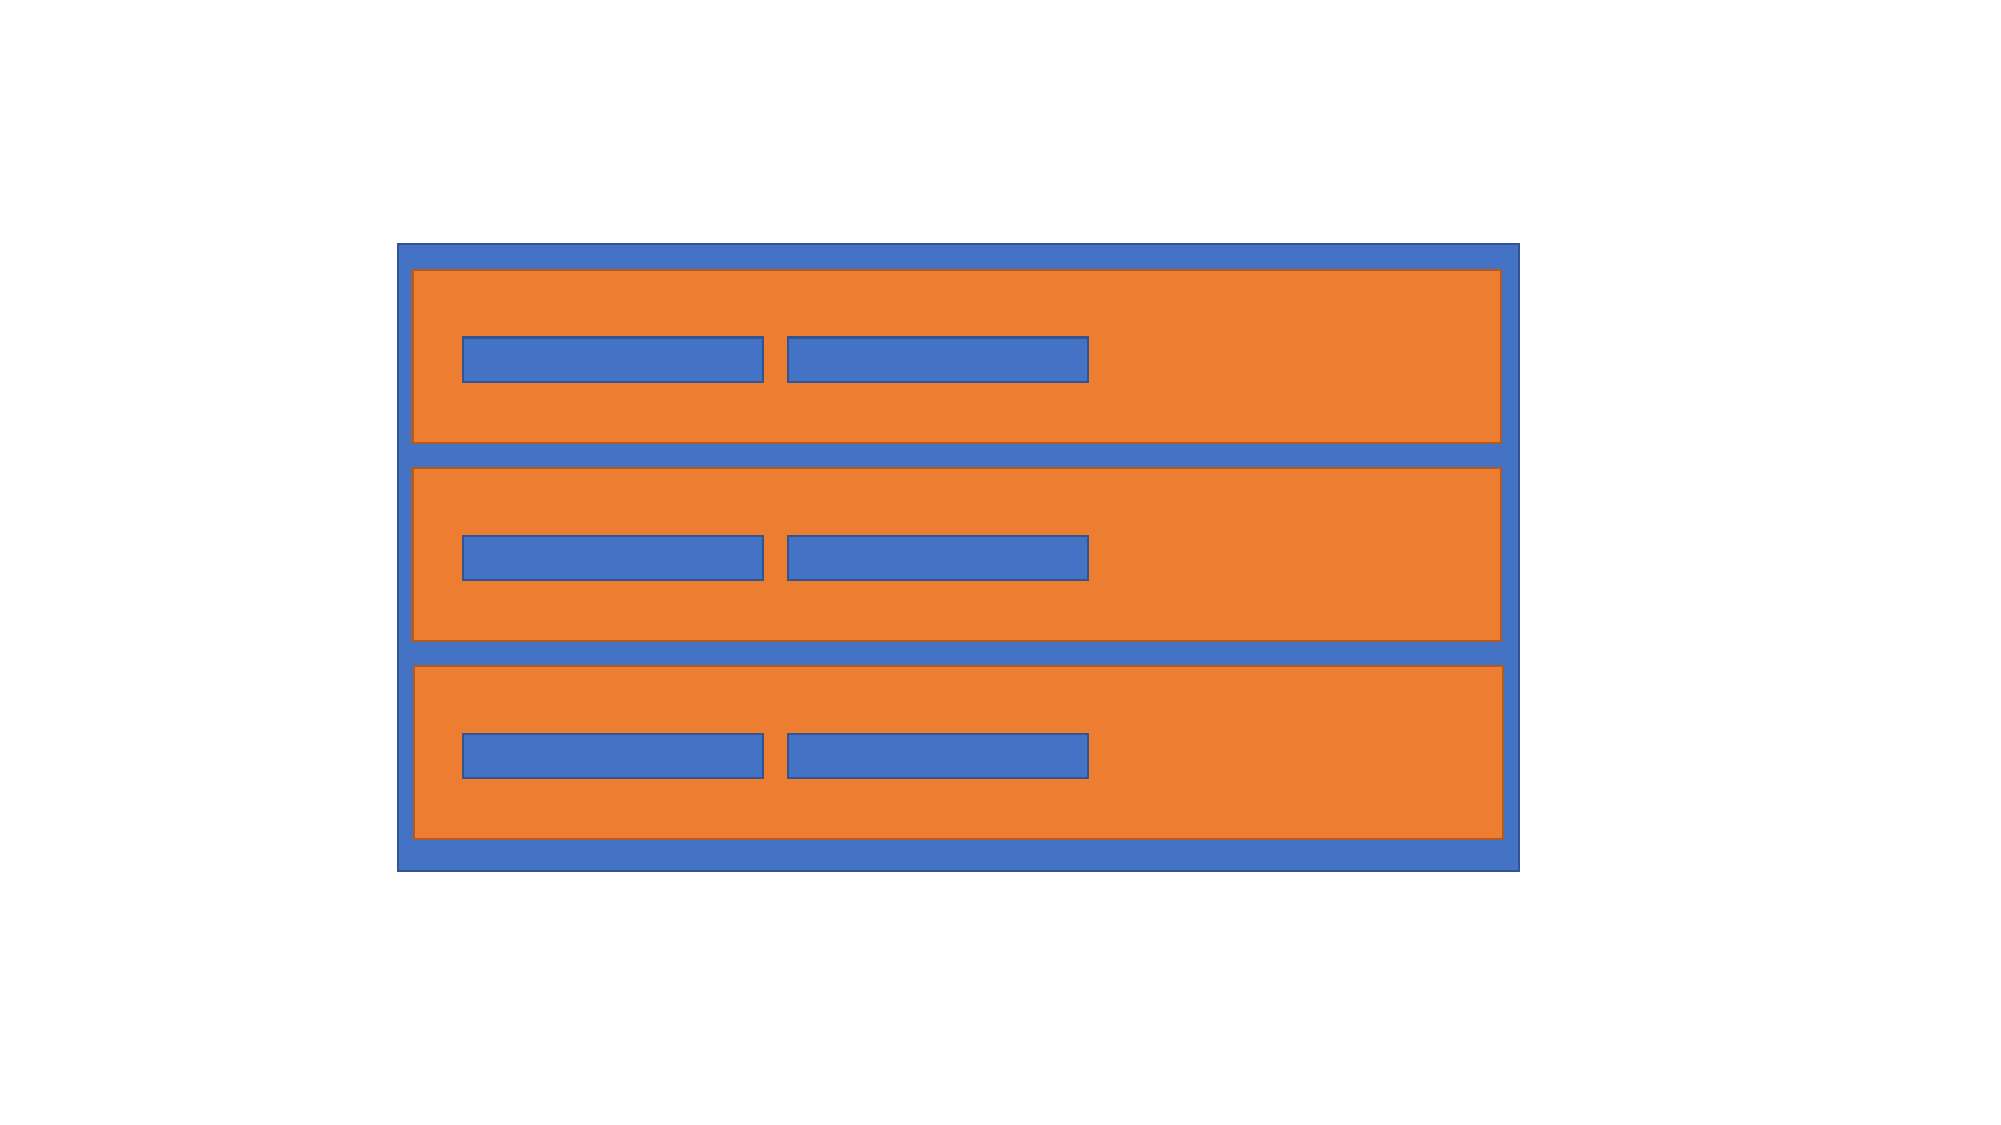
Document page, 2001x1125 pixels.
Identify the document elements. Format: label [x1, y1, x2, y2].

text_box [462, 535, 764, 581]
text_box [411, 467, 1502, 642]
text_box [462, 336, 764, 383]
text_box [462, 733, 764, 779]
text_box [411, 269, 1502, 444]
text_box [397, 243, 1520, 872]
text_box [787, 336, 1089, 383]
text_box [413, 665, 1504, 840]
text_box [787, 535, 1089, 581]
text_box [787, 733, 1089, 779]
